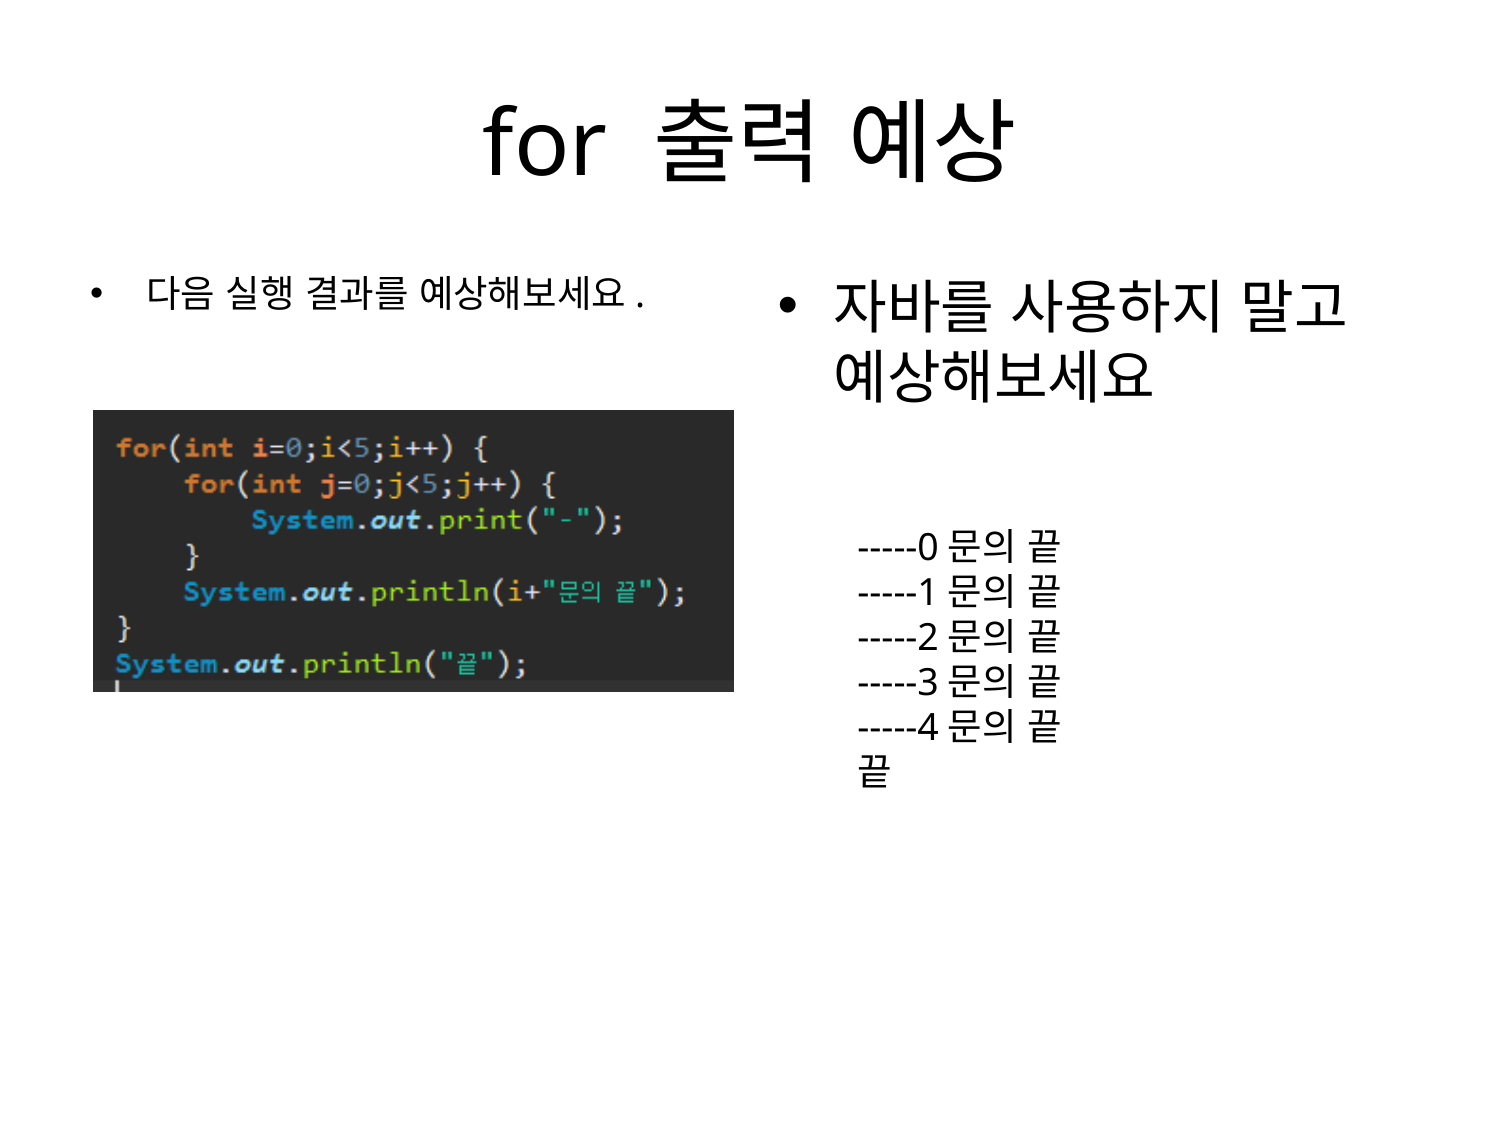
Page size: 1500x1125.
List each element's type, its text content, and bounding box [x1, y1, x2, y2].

list 다음 실행 결과를 예상해보세요. [75, 262, 738, 352]
picture [93, 409, 734, 692]
text_box -----0문의 끝 -----1문의 끝 -----2문의 끝 -----3문의 끝 -----4문의 끝 끝 [842, 515, 1077, 801]
list 자바를 사용하지 말고 예상해보세요 [762, 262, 1425, 1005]
title for 출력 예상 [75, 45, 1425, 233]
